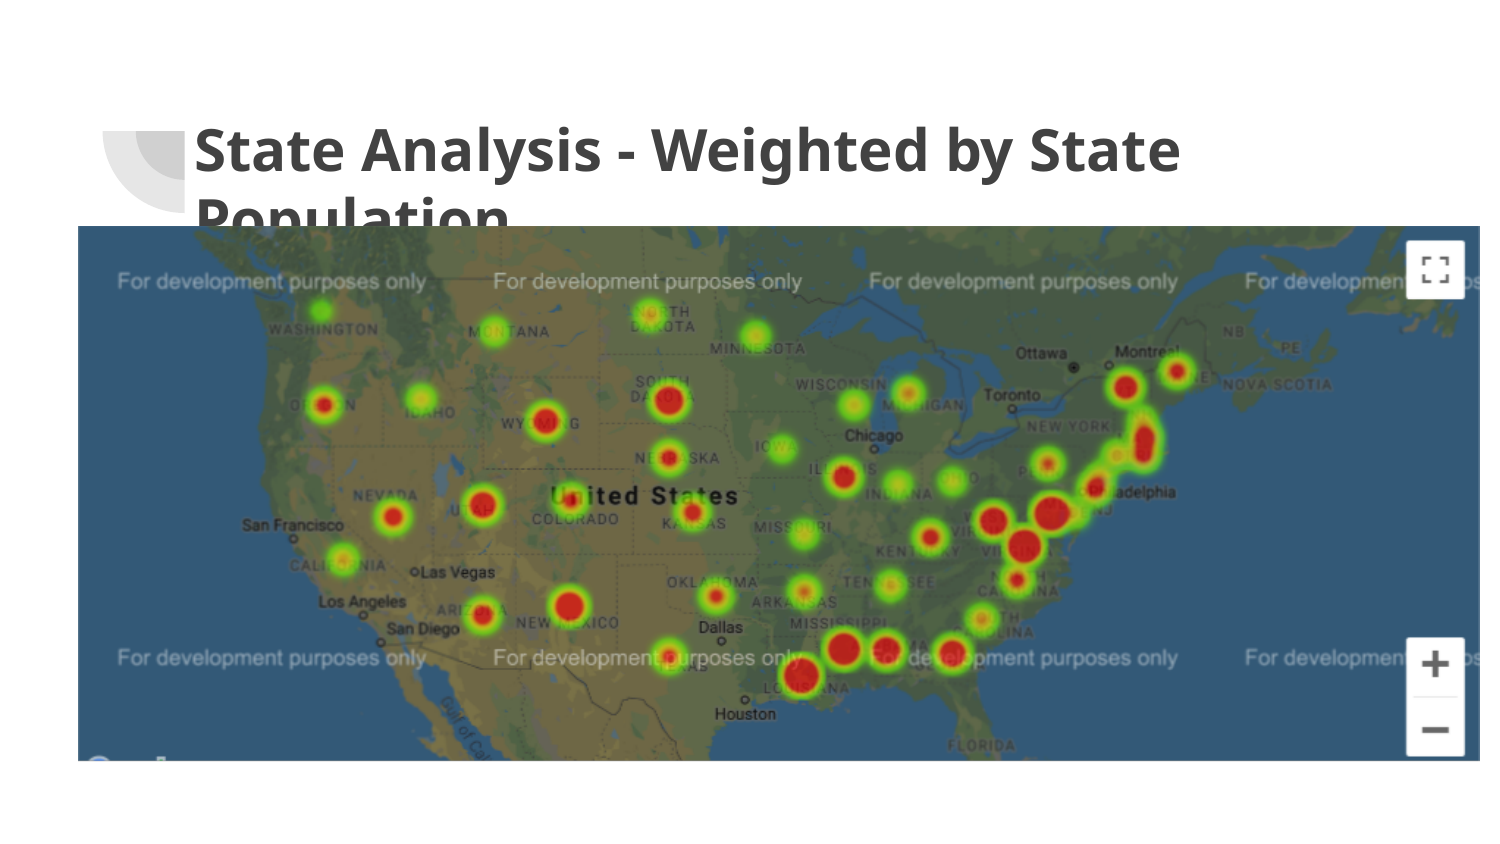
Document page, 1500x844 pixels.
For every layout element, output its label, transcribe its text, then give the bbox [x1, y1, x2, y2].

title State Analysis - Weighted by State Population [179, 98, 1500, 263]
picture [77, 226, 1480, 793]
